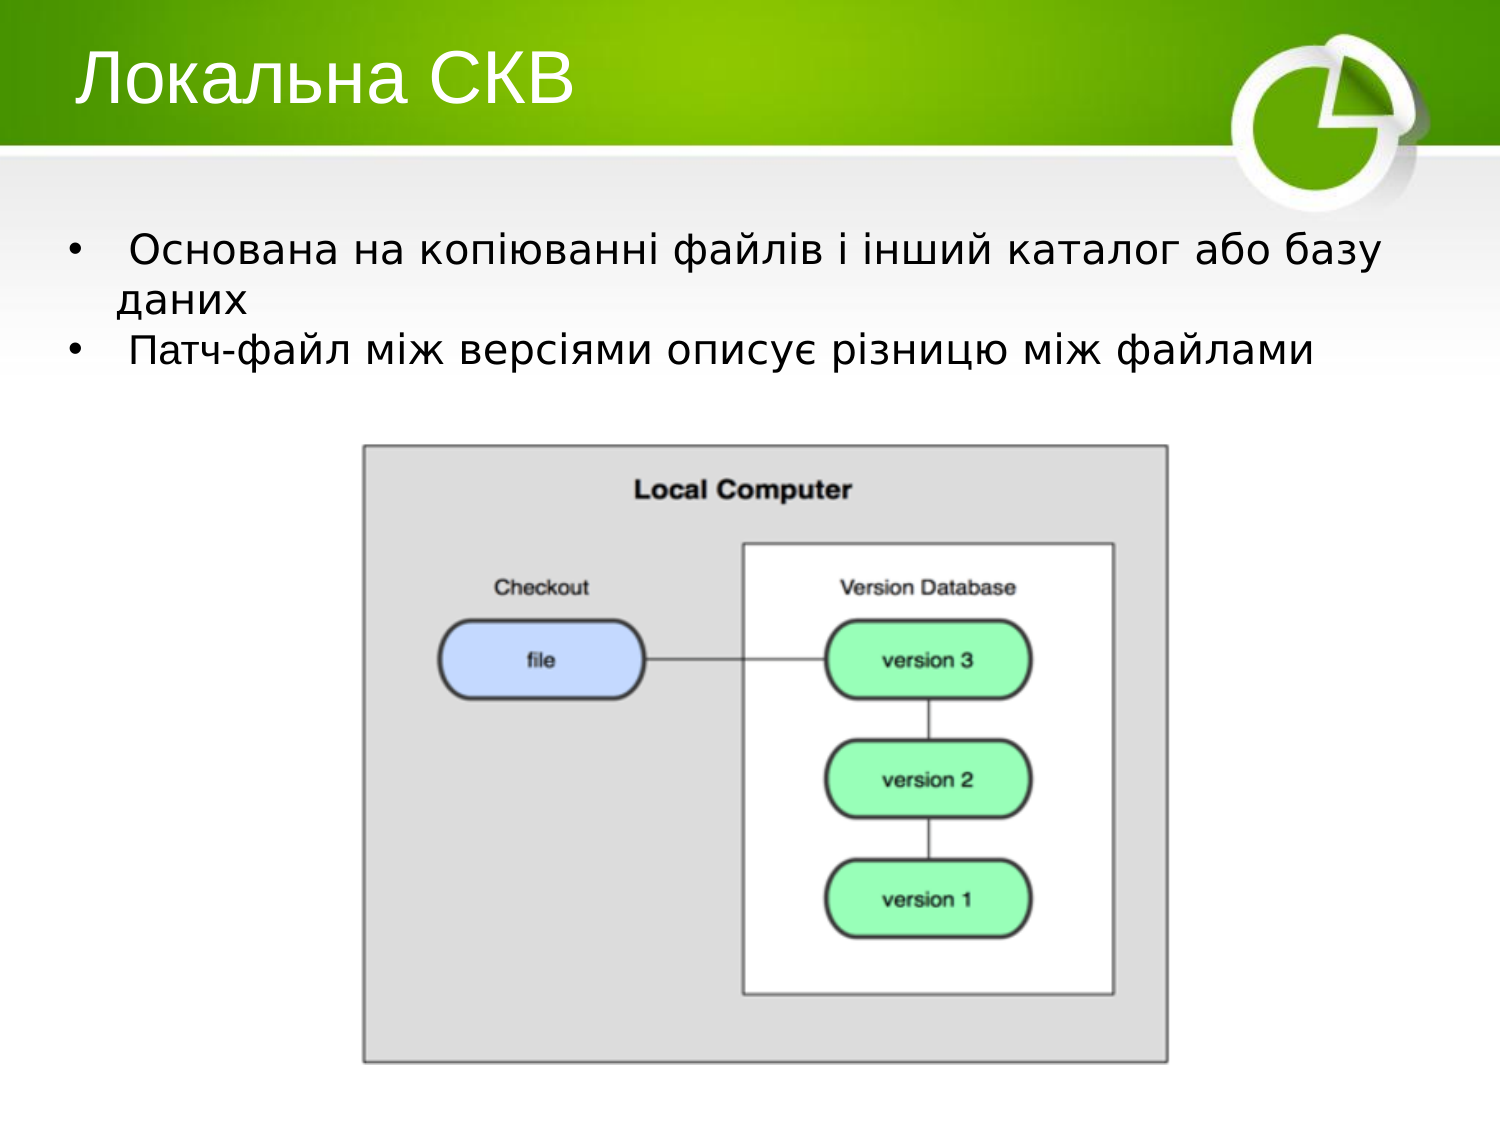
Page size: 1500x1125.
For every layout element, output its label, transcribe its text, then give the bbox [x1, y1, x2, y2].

text_box Основана на копіюванні файлів і інший каталог або базу даних​ Патч-файл між версіями описує різницю між файлами​ [53, 215, 1451, 471]
picture [0, 0, 1500, 1125]
title Локальна СКВ [75, 31, 1425, 127]
